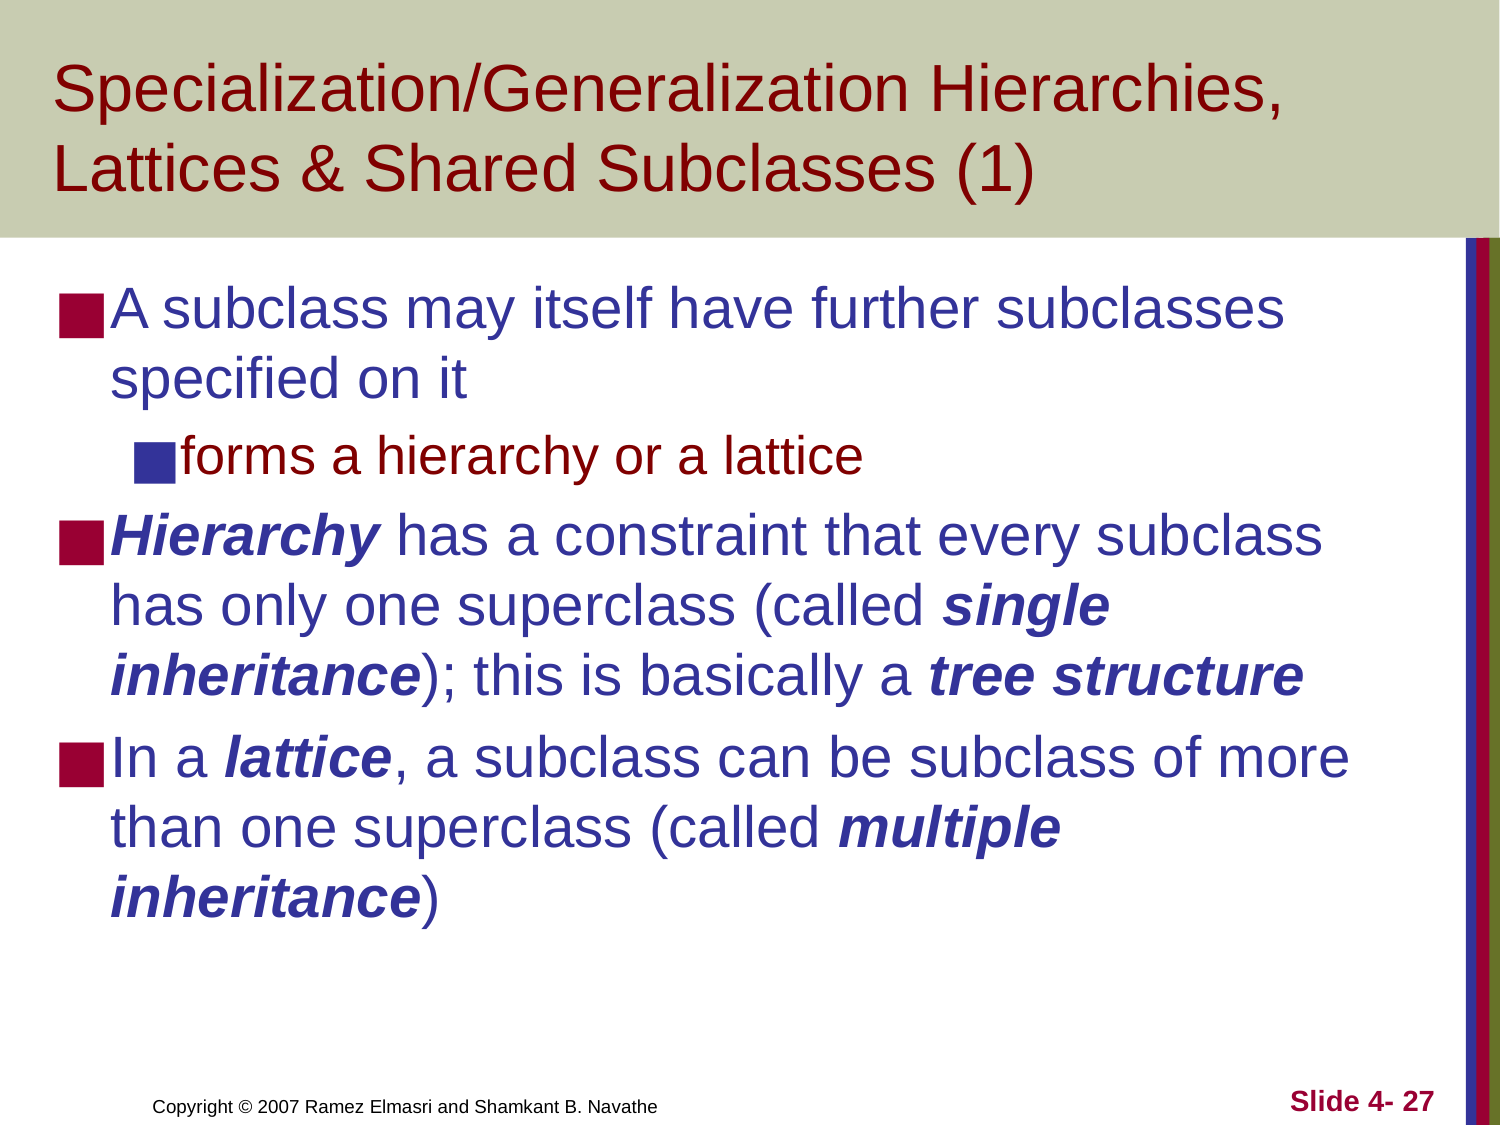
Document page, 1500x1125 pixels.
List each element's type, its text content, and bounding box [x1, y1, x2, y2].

title Specialization/Generalization Hierarchies, Lattices & Shared Subclasses (1) [37, 49, 1317, 213]
list A subclass may itself have further subclasses specified on it forms a hierarchy or a lattice Hierarchy has a constraint that every subclass has only one superclass (called single inheritance); this is basically a tree structure In a lattice, a subclass can be subclass of more than one superclass (called multiple inheritance) [39, 262, 1400, 1013]
text_box Slide 4- 27 [1137, 1049, 1450, 1125]
